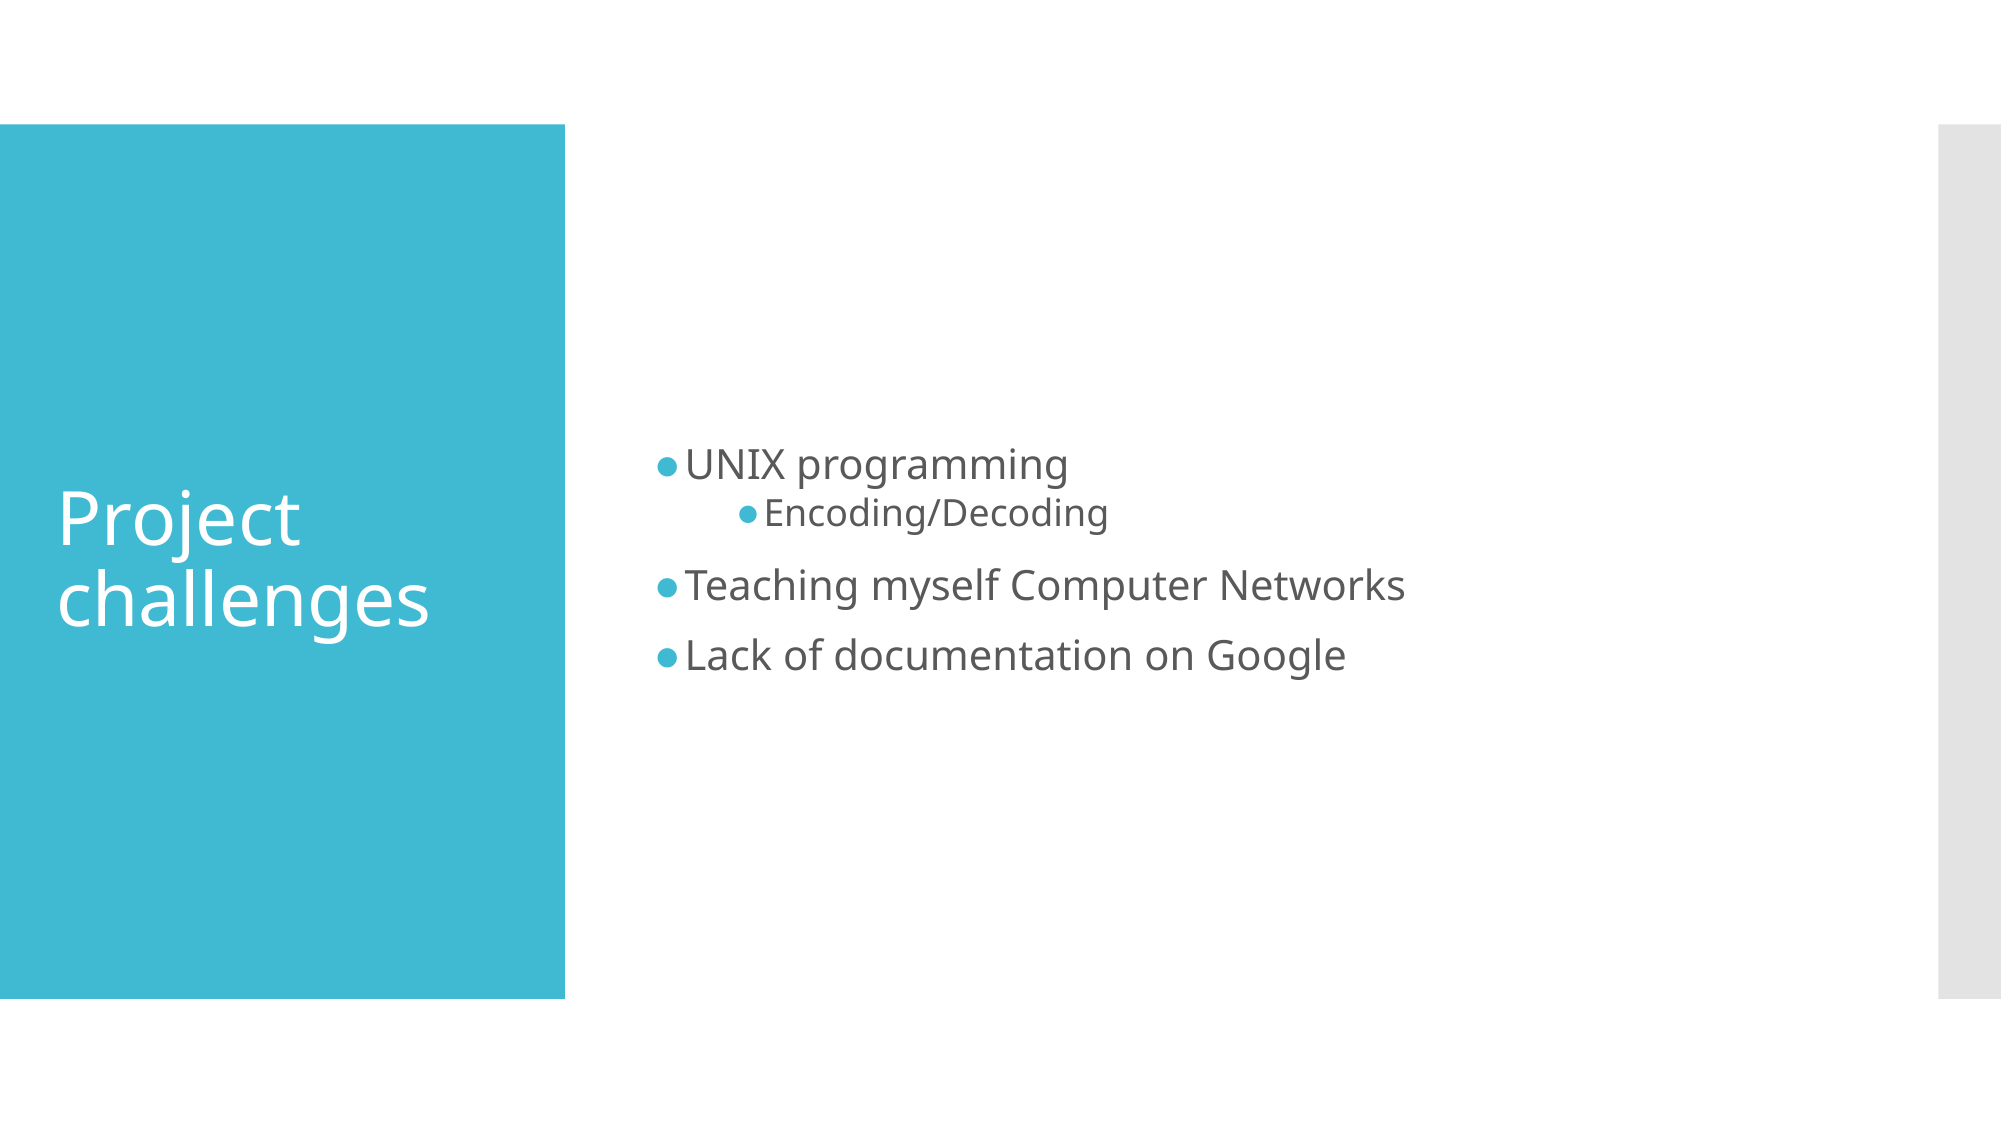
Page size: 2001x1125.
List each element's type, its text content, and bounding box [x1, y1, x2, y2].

title Project challenges [41, 184, 525, 940]
list UNIX programming Encoding/Decoding Teaching myself Computer Networks Lack of documentation on Google [634, 141, 1835, 982]
